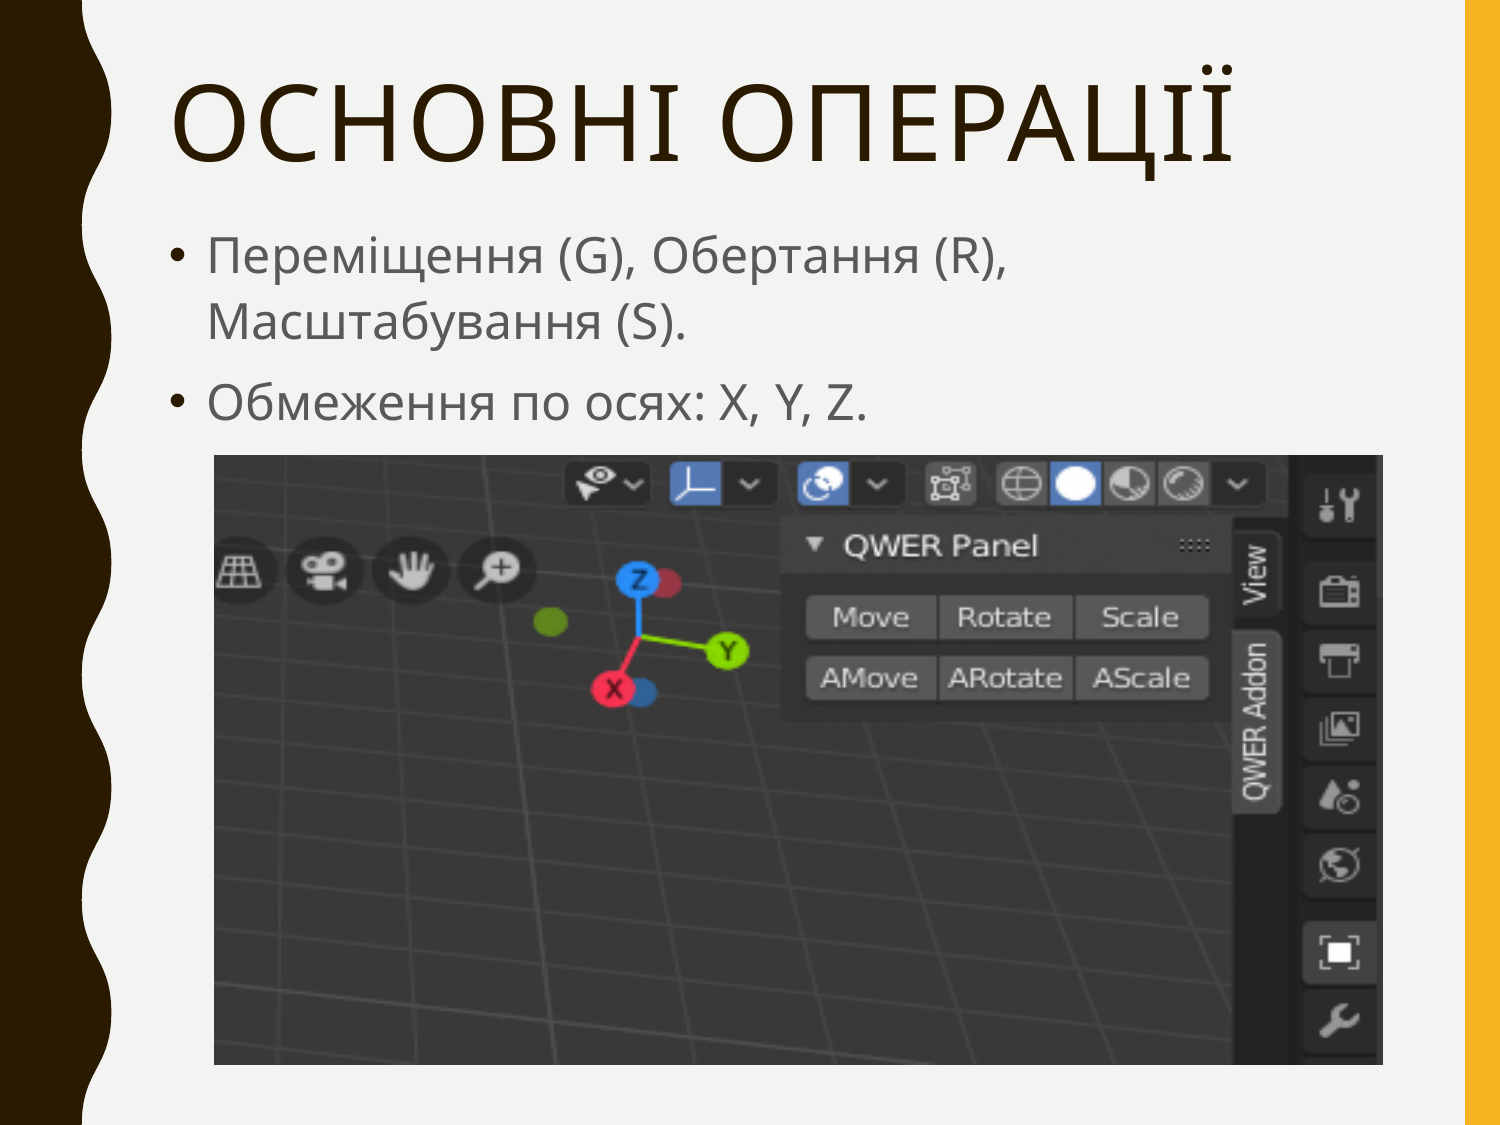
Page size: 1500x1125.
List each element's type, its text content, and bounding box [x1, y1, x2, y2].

title Основні операції [154, 62, 1407, 210]
list Переміщення (G), Обертання (R), Масштабування (S). Обмеження по осях: X, Y, Z. [154, 210, 1407, 800]
picture [214, 455, 1383, 1066]
